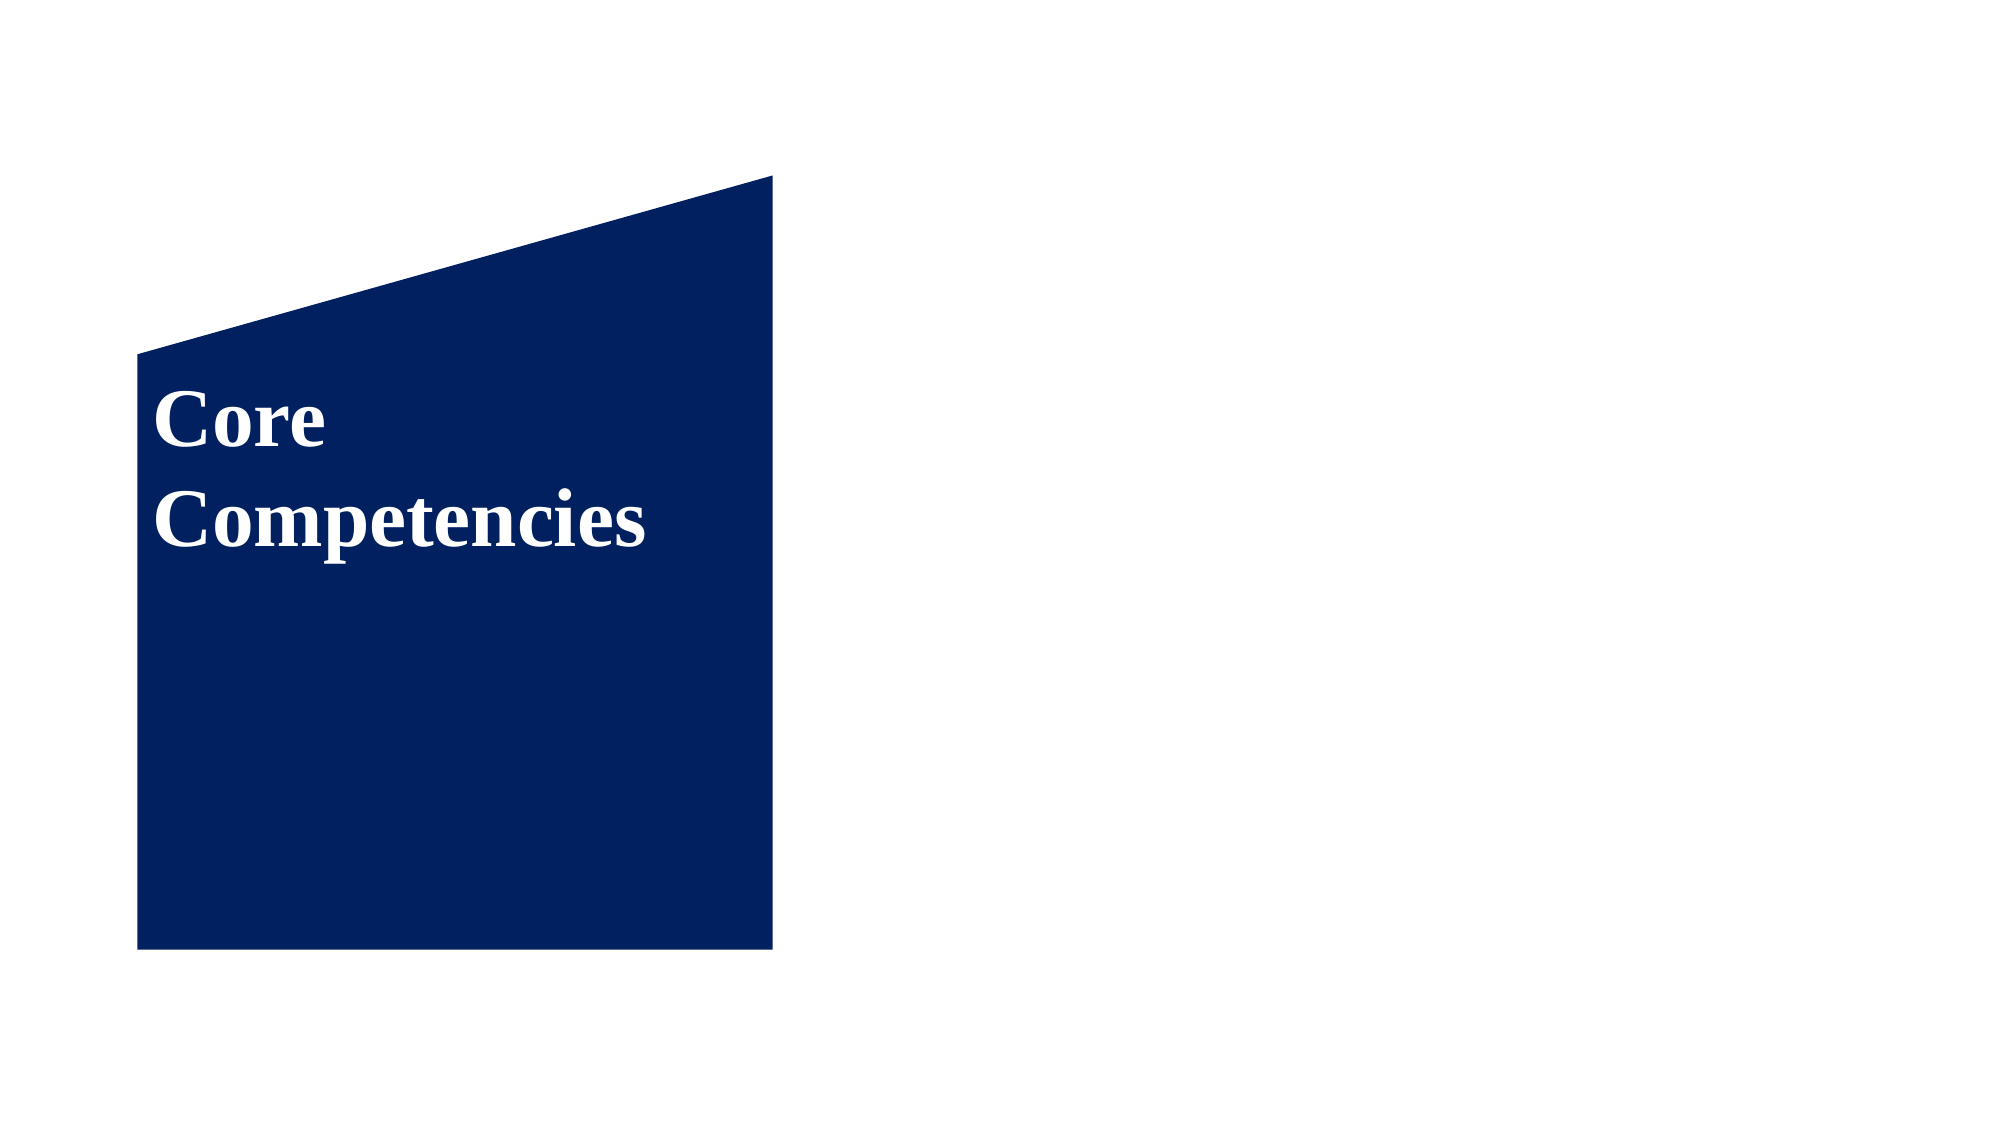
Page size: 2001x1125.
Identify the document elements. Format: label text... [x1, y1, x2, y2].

text_box Core Competencies [136, 354, 774, 951]
text_box [135, 173, 775, 952]
